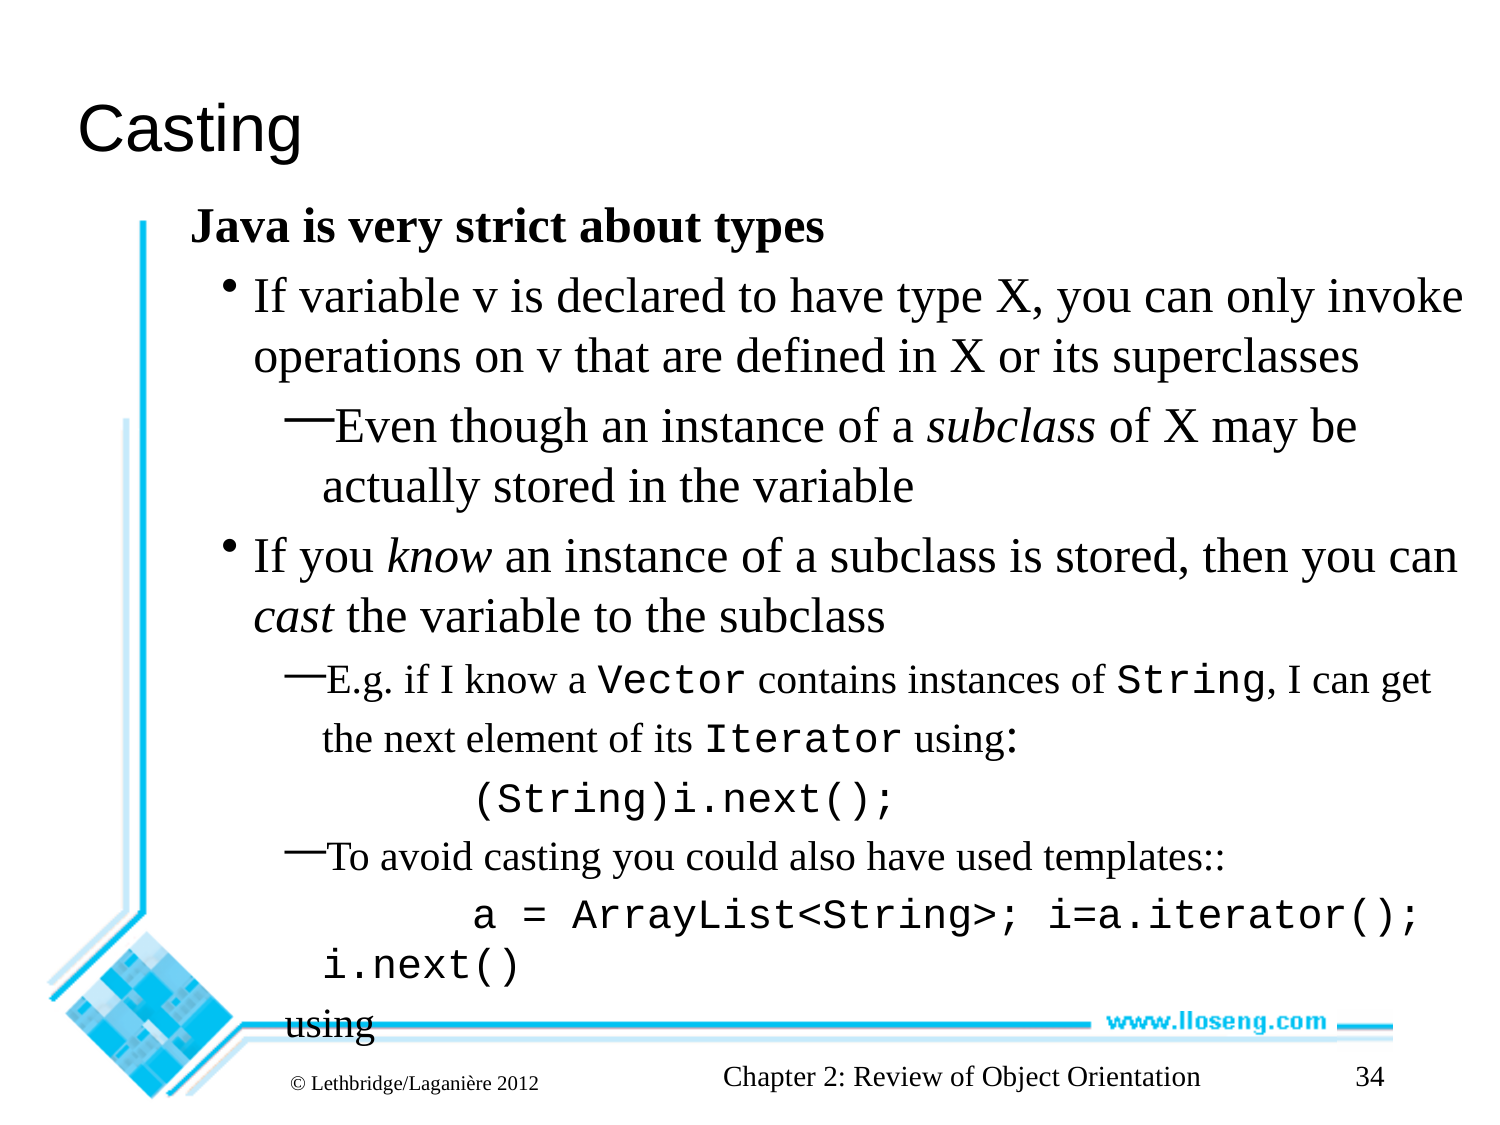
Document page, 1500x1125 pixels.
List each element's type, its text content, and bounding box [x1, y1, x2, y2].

title Casting [62, 50, 1413, 200]
slide_number © Lethbridge/Laganière 2012 [275, 1062, 600, 1125]
slide_number 34 [1325, 1050, 1400, 1125]
list Java is very strict about types If variable v is declared to have type X, you can only invoke operations on v that are defined in X or its superclasses Even though an instance of a subclass of X may be actually stored in the variable If you know an instance of a subclass is stored, then you can cast the variable to the subclass E.g. if I know a Vector contains instances of String, I can get the next element of its Iterator using: (String)i.next(); To avoid casting you could also have used templates:: a = ArrayList<String>; i=a.iterator(); i.next() using [174, 184, 1500, 1013]
picture [35, 209, 1393, 1101]
footer Chapter 2: Review of Object Orientation [624, 1050, 1300, 1125]
